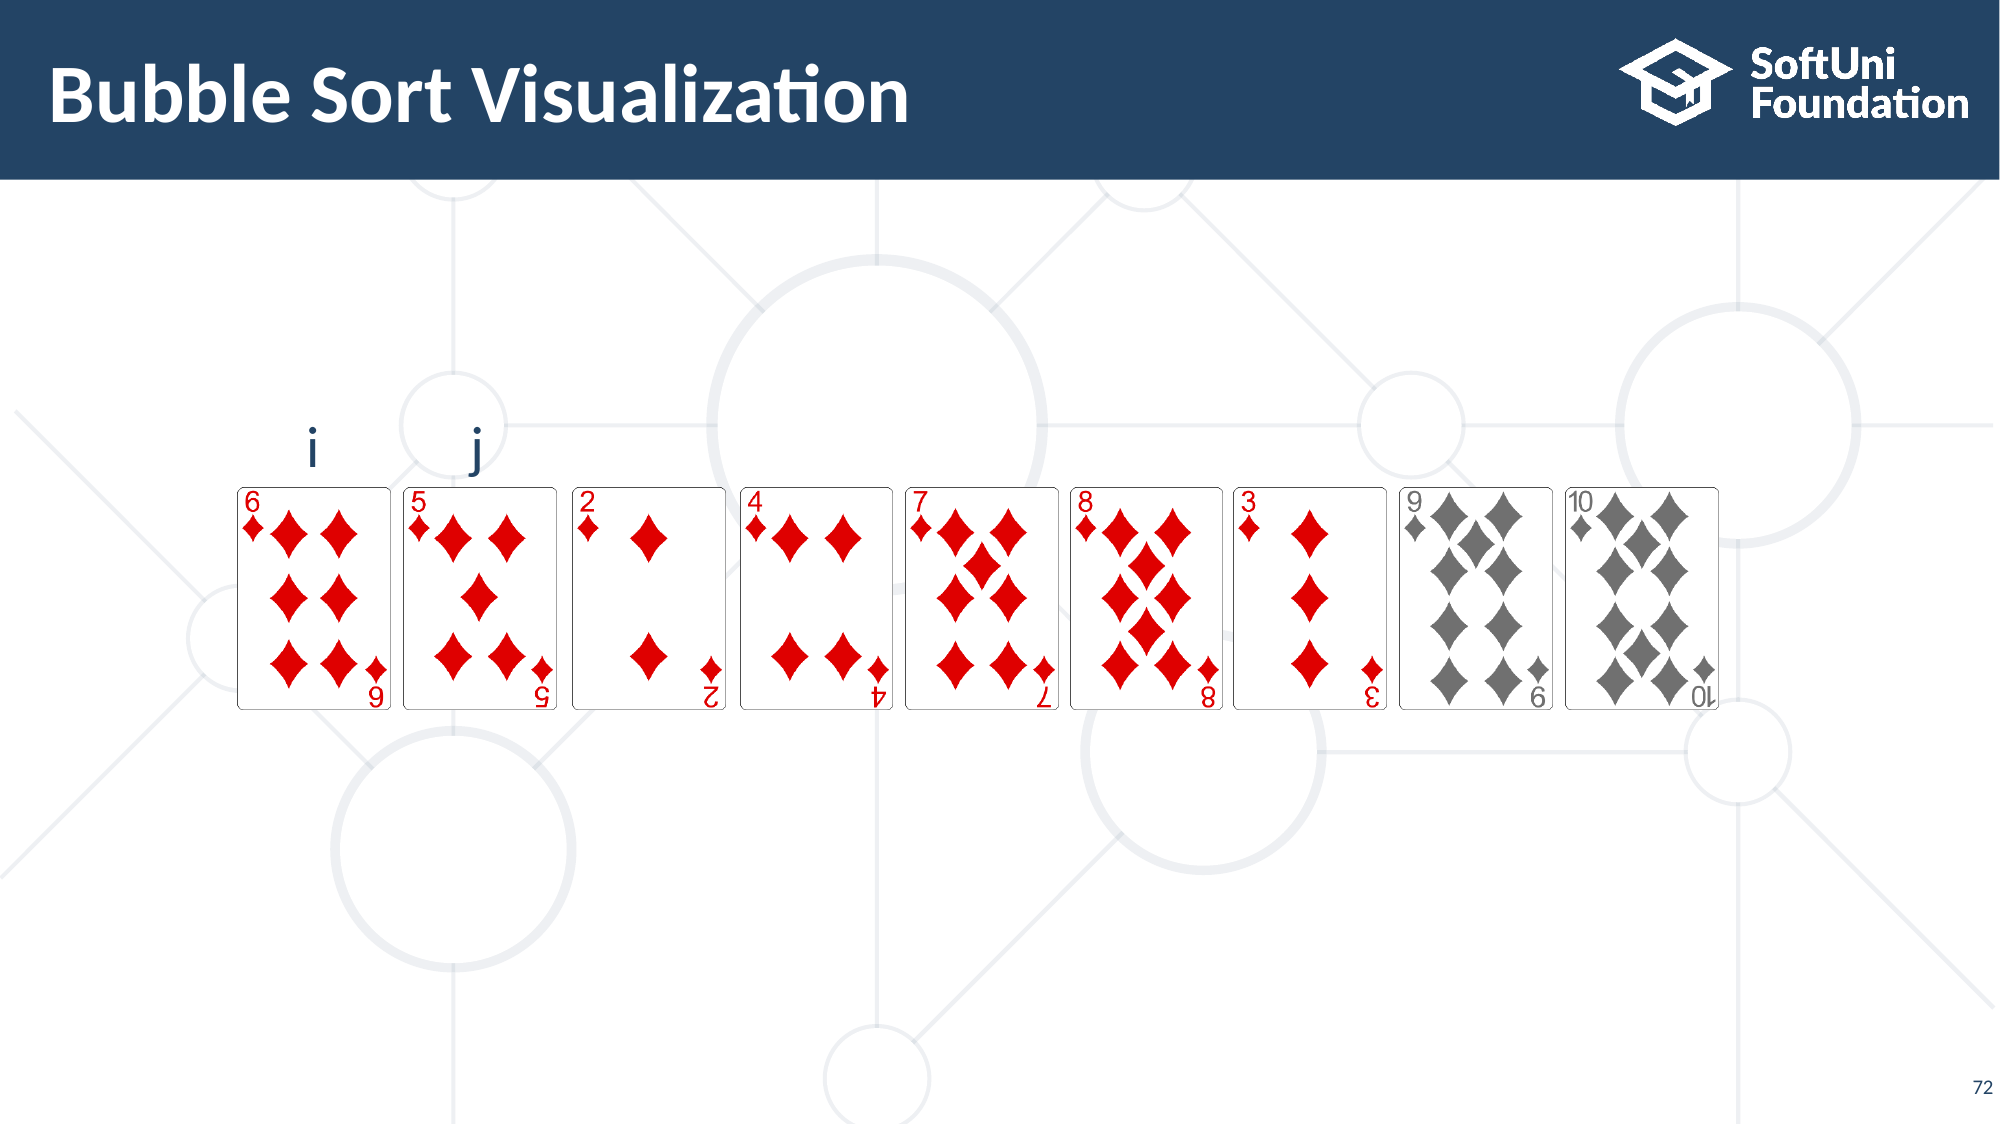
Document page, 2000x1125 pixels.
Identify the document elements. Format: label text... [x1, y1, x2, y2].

picture [1233, 487, 1388, 710]
picture [237, 487, 392, 710]
picture [403, 487, 558, 710]
picture [739, 487, 894, 710]
title Bubble Sort Visualization [31, 16, 1591, 162]
text_box i [292, 401, 336, 485]
slide_number 72 [1929, 1070, 2000, 1103]
picture [1399, 487, 1554, 710]
picture [1069, 487, 1224, 710]
picture [1565, 487, 1719, 710]
picture [905, 487, 1059, 710]
picture [1618, 38, 1968, 126]
picture [572, 487, 726, 710]
text_box j [455, 401, 500, 485]
